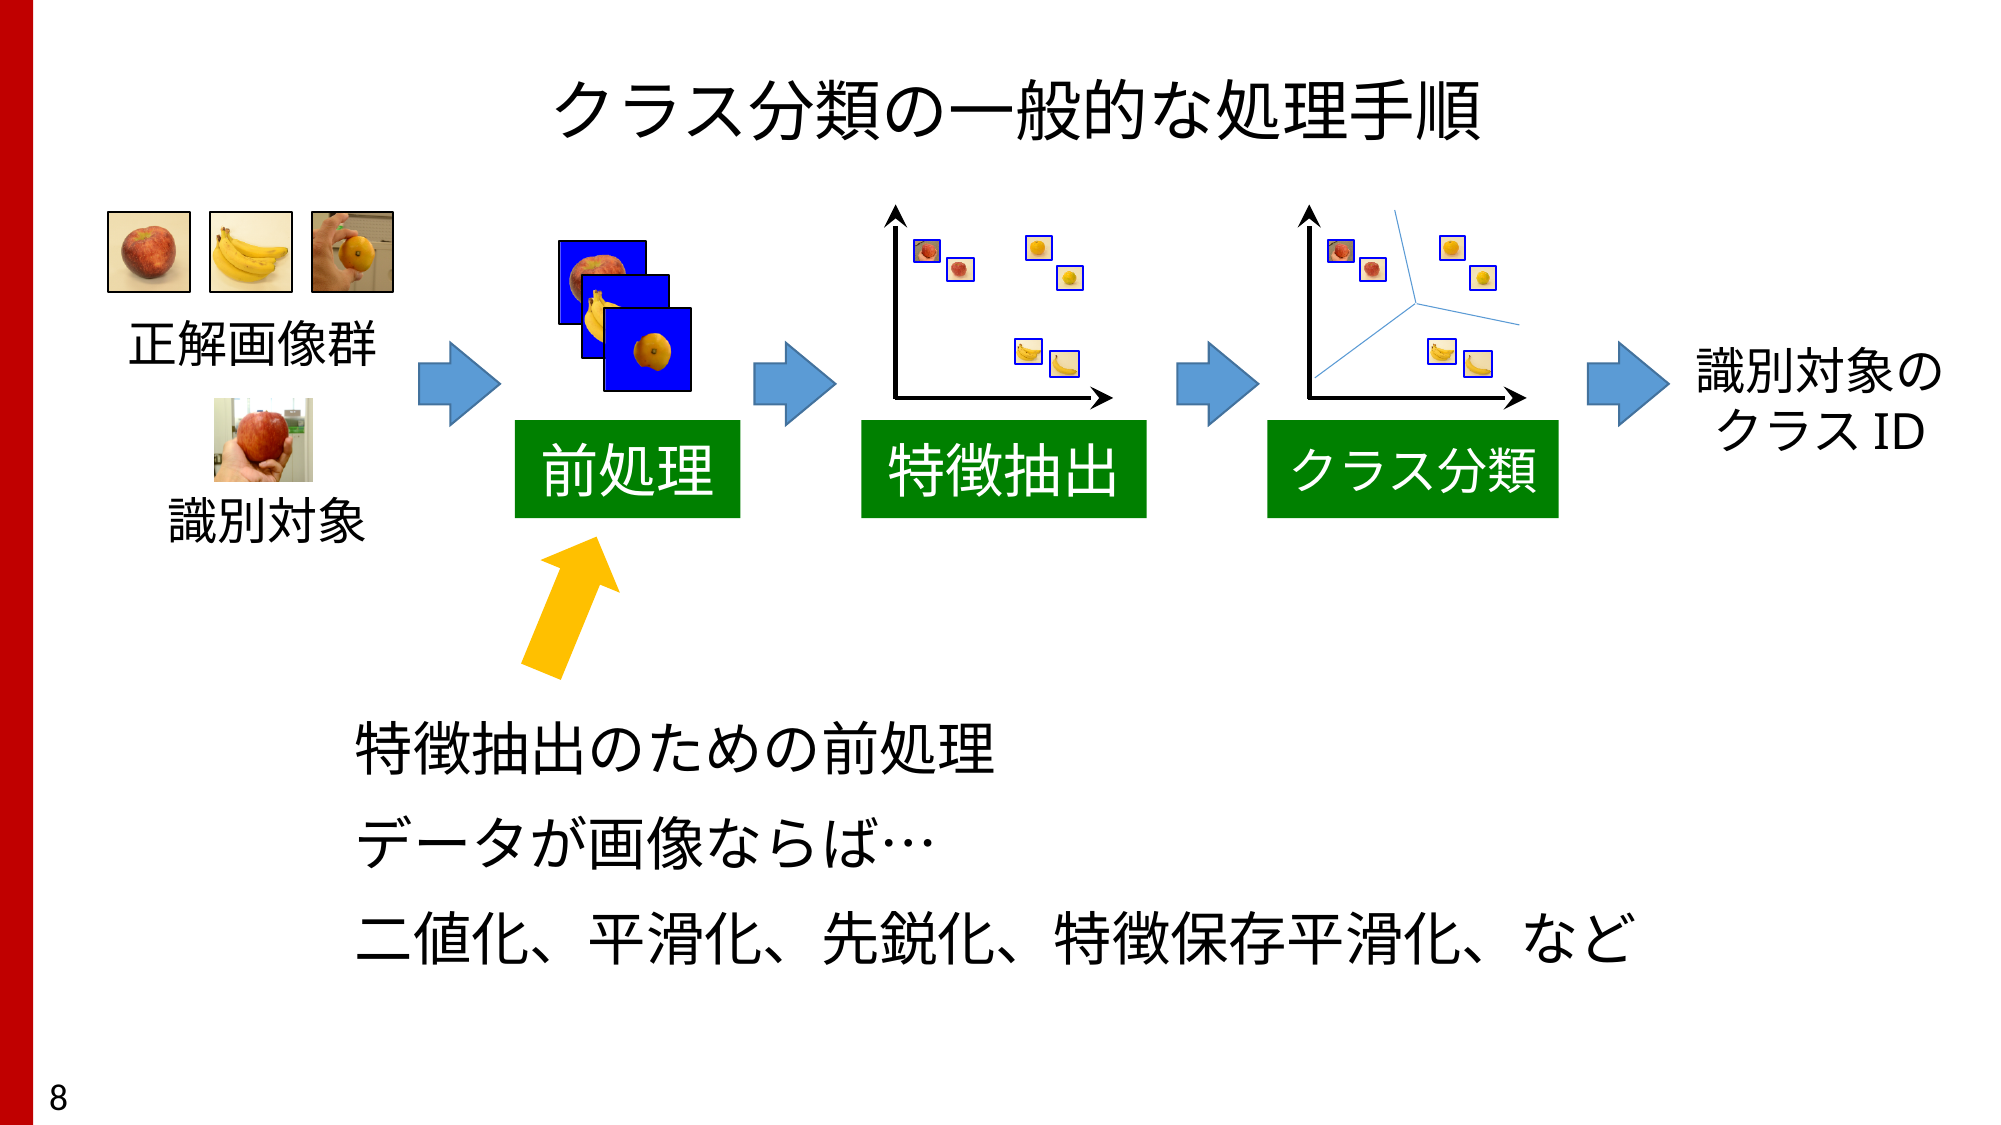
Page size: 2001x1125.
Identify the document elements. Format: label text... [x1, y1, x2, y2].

text_box [519, 535, 622, 682]
text_box [1586, 340, 1671, 428]
text_box [753, 340, 838, 428]
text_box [861, 204, 1147, 519]
slide_number 8 [34, 1065, 485, 1125]
text_box [1176, 340, 1260, 428]
text_box 識別対象の クラスID [1680, 332, 1961, 467]
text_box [1267, 204, 1559, 519]
text_box 特徴抽出のための前処理 データが画像ならば… 二値化、平滑化、先鋭化、特徴保存平滑化、など [340, 704, 1730, 980]
text_box クラス分類の一般的な処理手順 [440, 56, 1592, 161]
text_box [109, 213, 395, 558]
text_box [418, 340, 502, 428]
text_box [514, 241, 741, 519]
